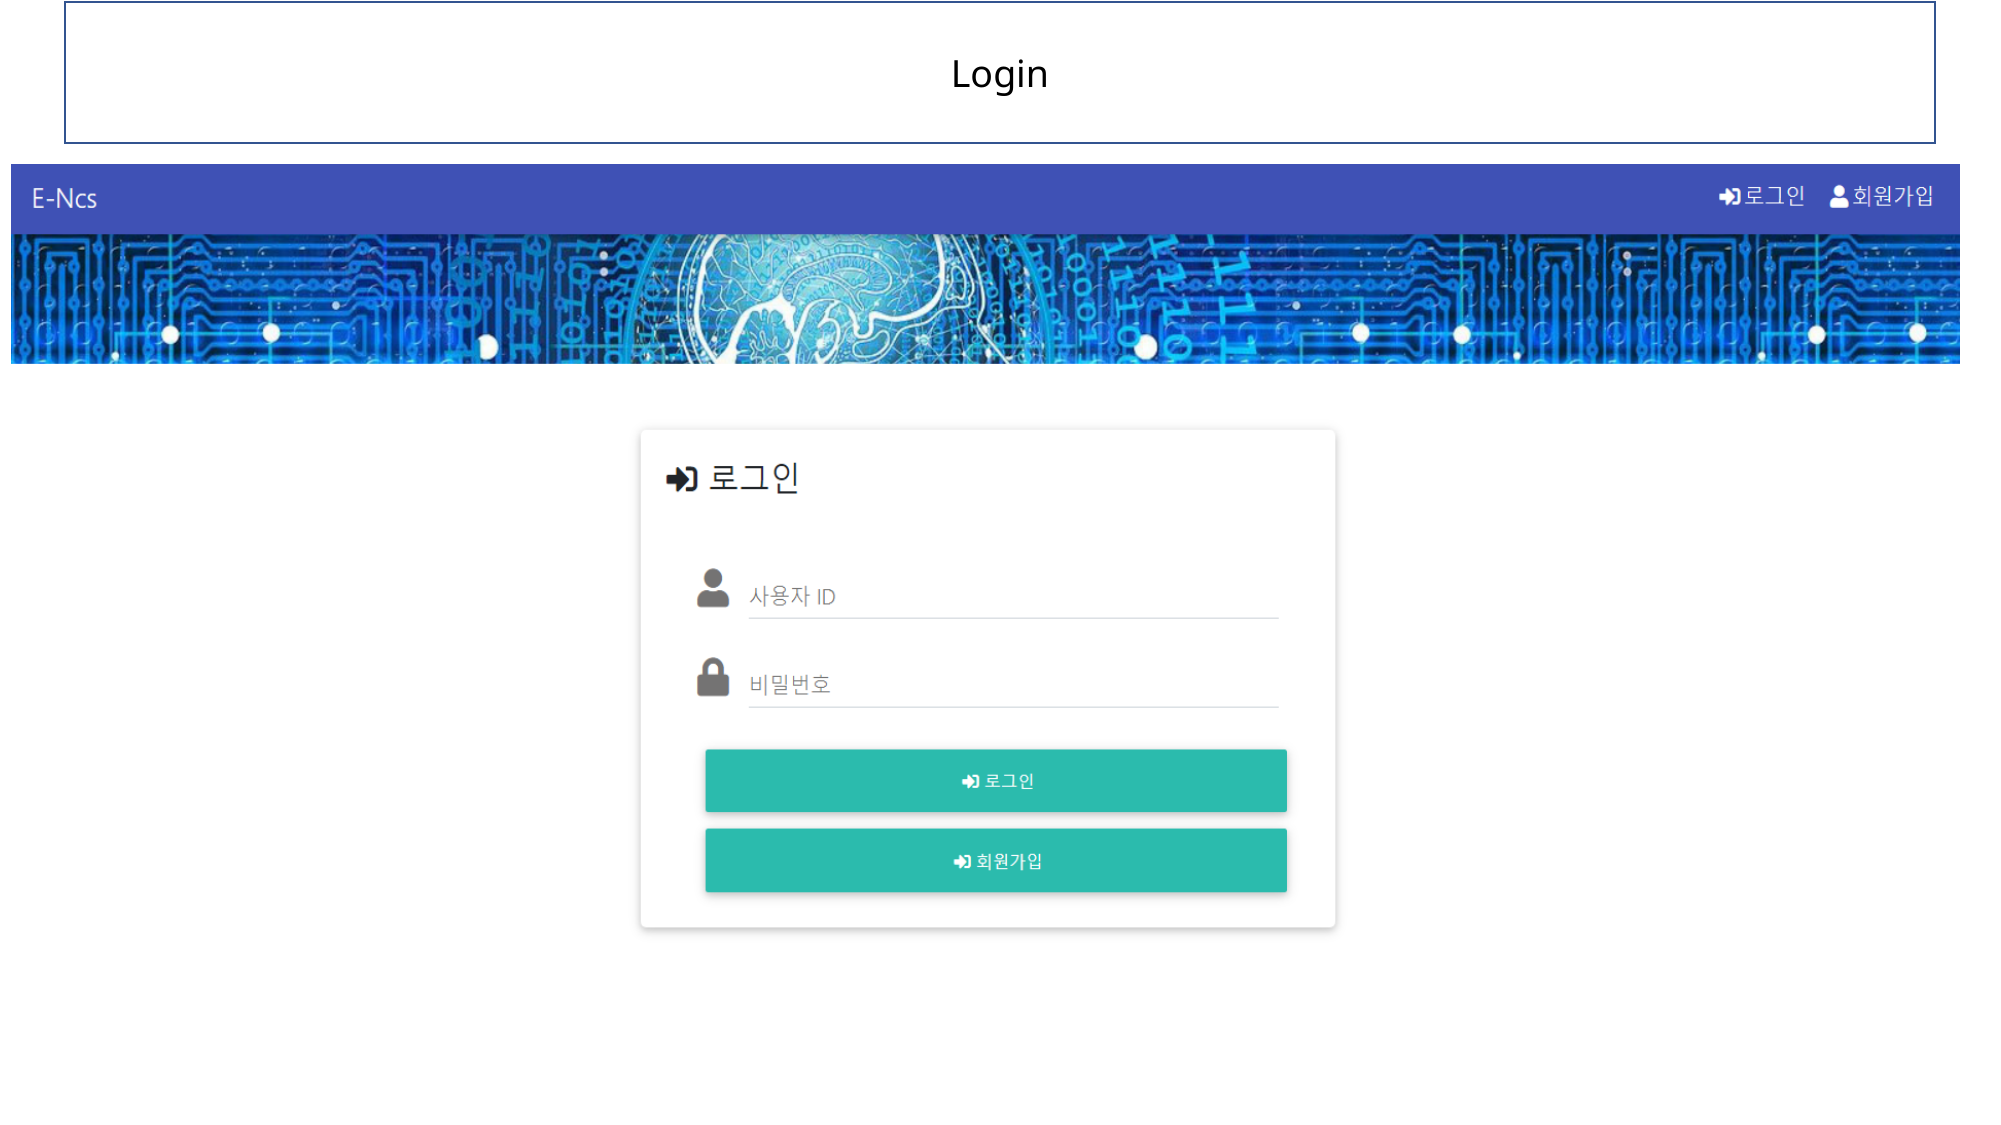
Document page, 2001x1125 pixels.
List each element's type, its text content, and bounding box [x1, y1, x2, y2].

text_box Login [64, 1, 1936, 144]
picture [11, 164, 1960, 1123]
